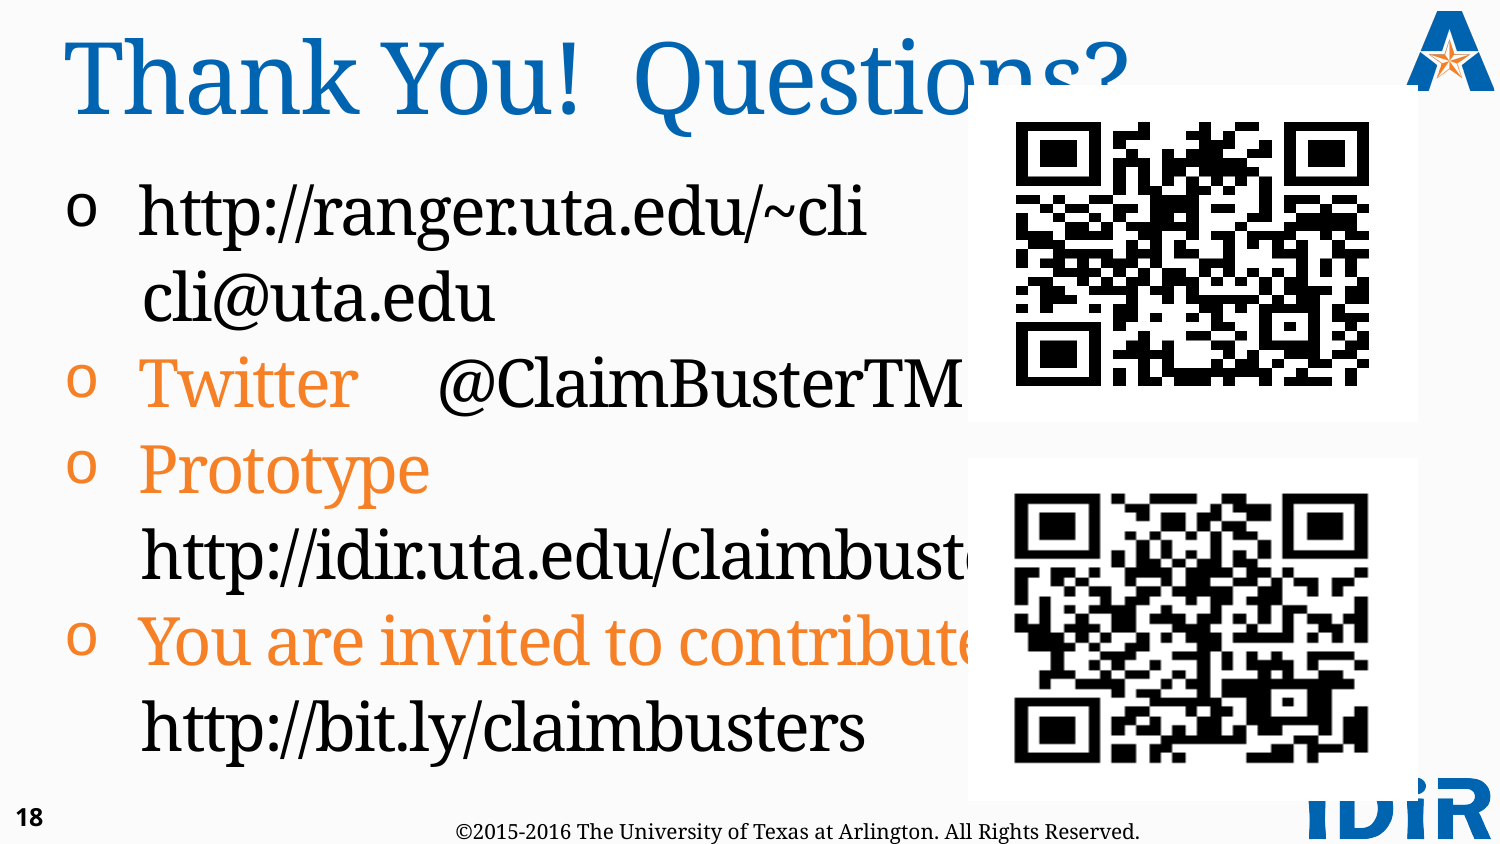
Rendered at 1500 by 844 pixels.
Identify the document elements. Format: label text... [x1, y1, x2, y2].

picture [968, 85, 1418, 422]
picture [968, 458, 1495, 844]
title Thank You! Questions? [63, 28, 1436, 138]
picture [1404, 11, 1495, 91]
slide_number 18 [0, 796, 350, 842]
list http://ranger.uta.edu/~cli cli@uta.edu Twitter @ClaimBusterTM Prototype http://idir.uta.edu/claimbuster You are invited to contribute http://bit.ly/claimbusters [63, 178, 1436, 776]
